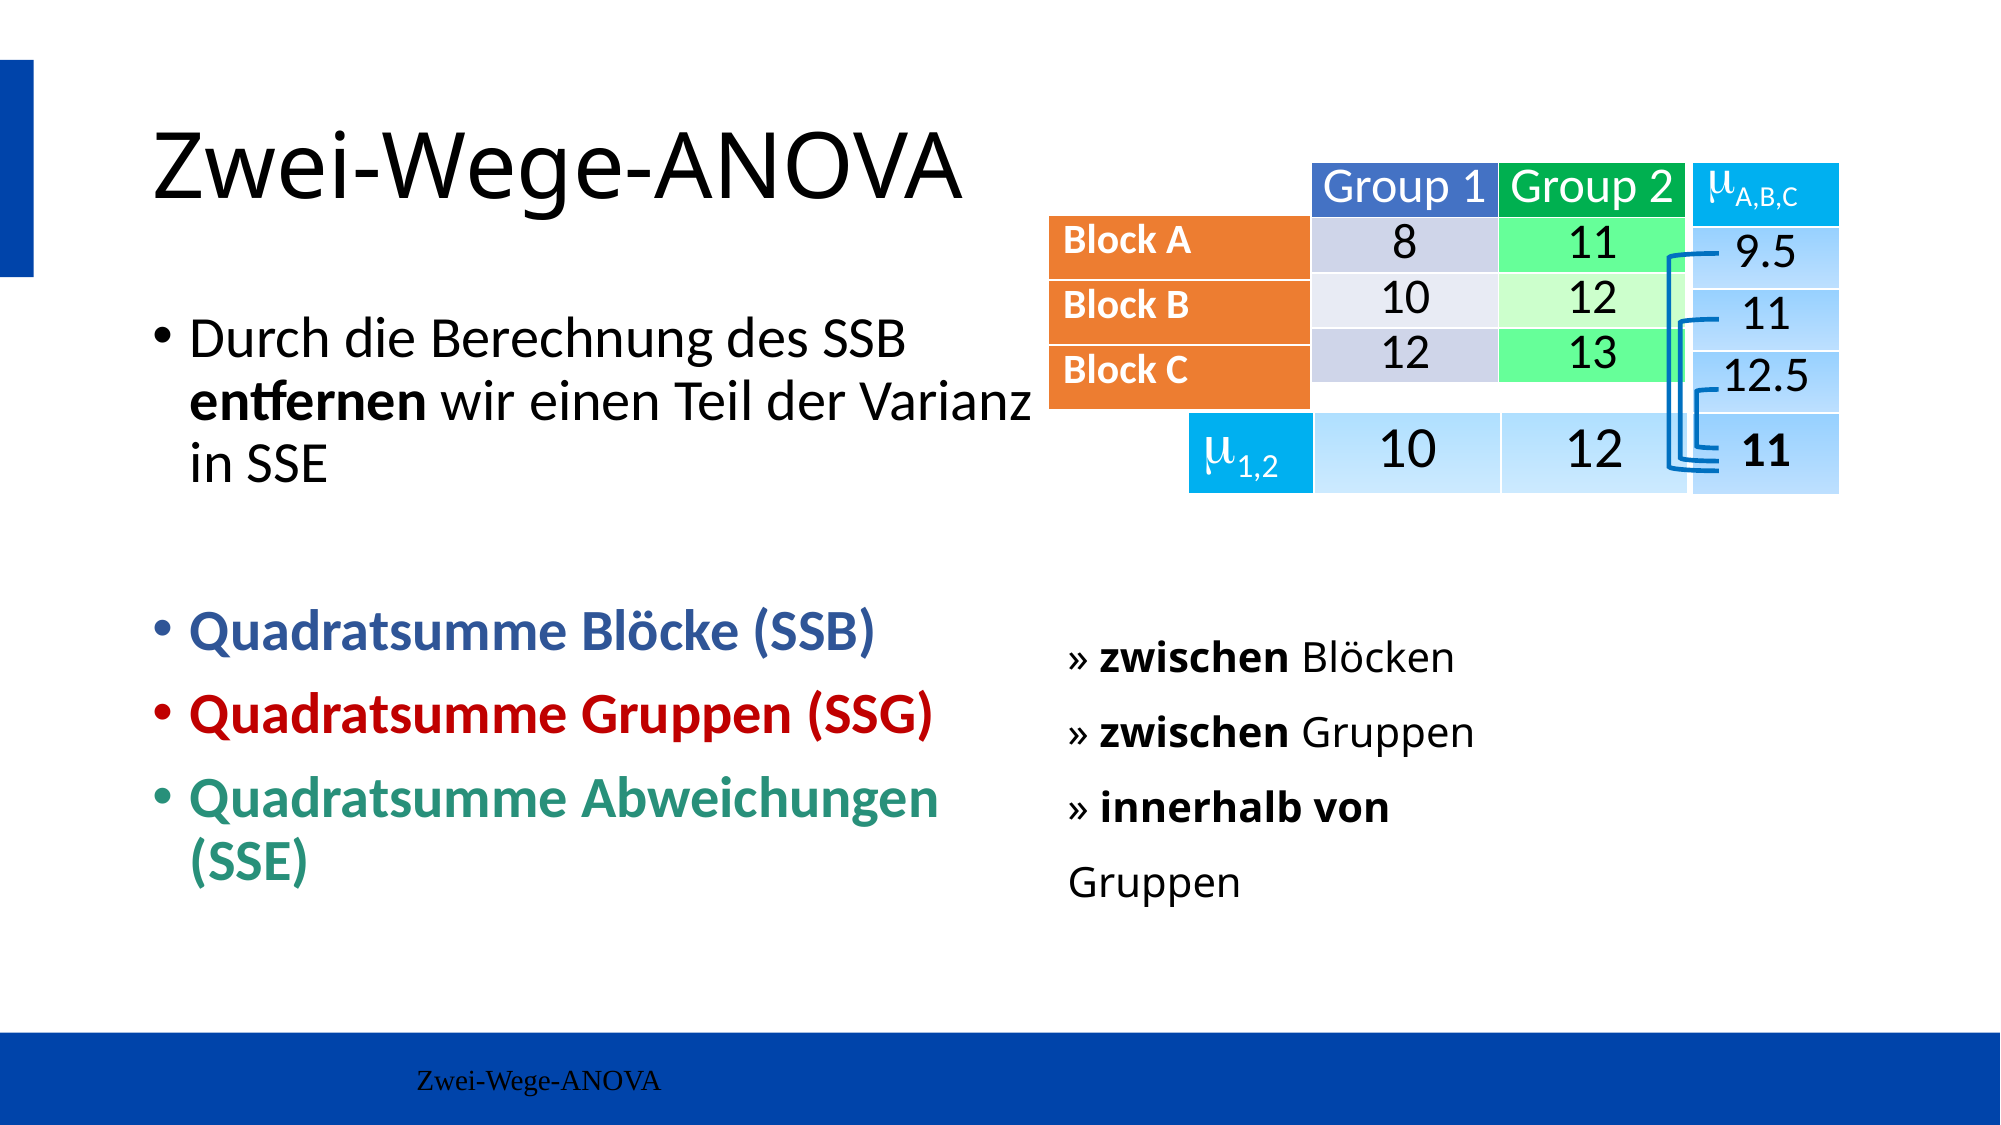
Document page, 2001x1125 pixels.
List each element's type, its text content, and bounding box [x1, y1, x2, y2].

table_cell 11 [1693, 414, 1839, 494]
table_header 1,2 [1189, 413, 1313, 493]
list Durch die Berechnung des SSB entfernen wir einen Teil der Varianz in SSE Quadratsumme Blöcke (SSB) Quadratsumme Gruppen (SSG) Quadratsumme Abweichungen (SSE) [137, 299, 1057, 1014]
table_cell 8 [1312, 218, 1498, 272]
table_header Block A [1049, 216, 1310, 279]
table_cell 10 [1312, 274, 1498, 327]
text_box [1668, 253, 1719, 471]
table_header Group 1 [1312, 163, 1498, 217]
table_cell 12 [1312, 329, 1498, 382]
table_cell 11 [1499, 218, 1685, 272]
table_cell 11 [1719, 290, 1839, 350]
table_cell Block C [1049, 346, 1310, 409]
footer Zwei-Wege-ANOVA [31, 1048, 1047, 1109]
table_cell 9.5 [1693, 228, 1839, 288]
table_header 10 [1315, 413, 1500, 493]
table_header Group 2 [1499, 163, 1685, 217]
text_box » zwischen Blöcken » zwischen Gruppen » innerhalb von Gruppen [1052, 598, 1570, 914]
table_cell 13 [1499, 329, 1666, 382]
table_header 12 [1502, 413, 1687, 493]
table_header A,B,C [1693, 163, 1839, 226]
table_cell Block B [1049, 281, 1310, 344]
table_cell 12 [1499, 274, 1666, 327]
title Zwei-Wege-ANOVA [137, 59, 1863, 278]
table_cell 12.5 [1719, 352, 1839, 412]
